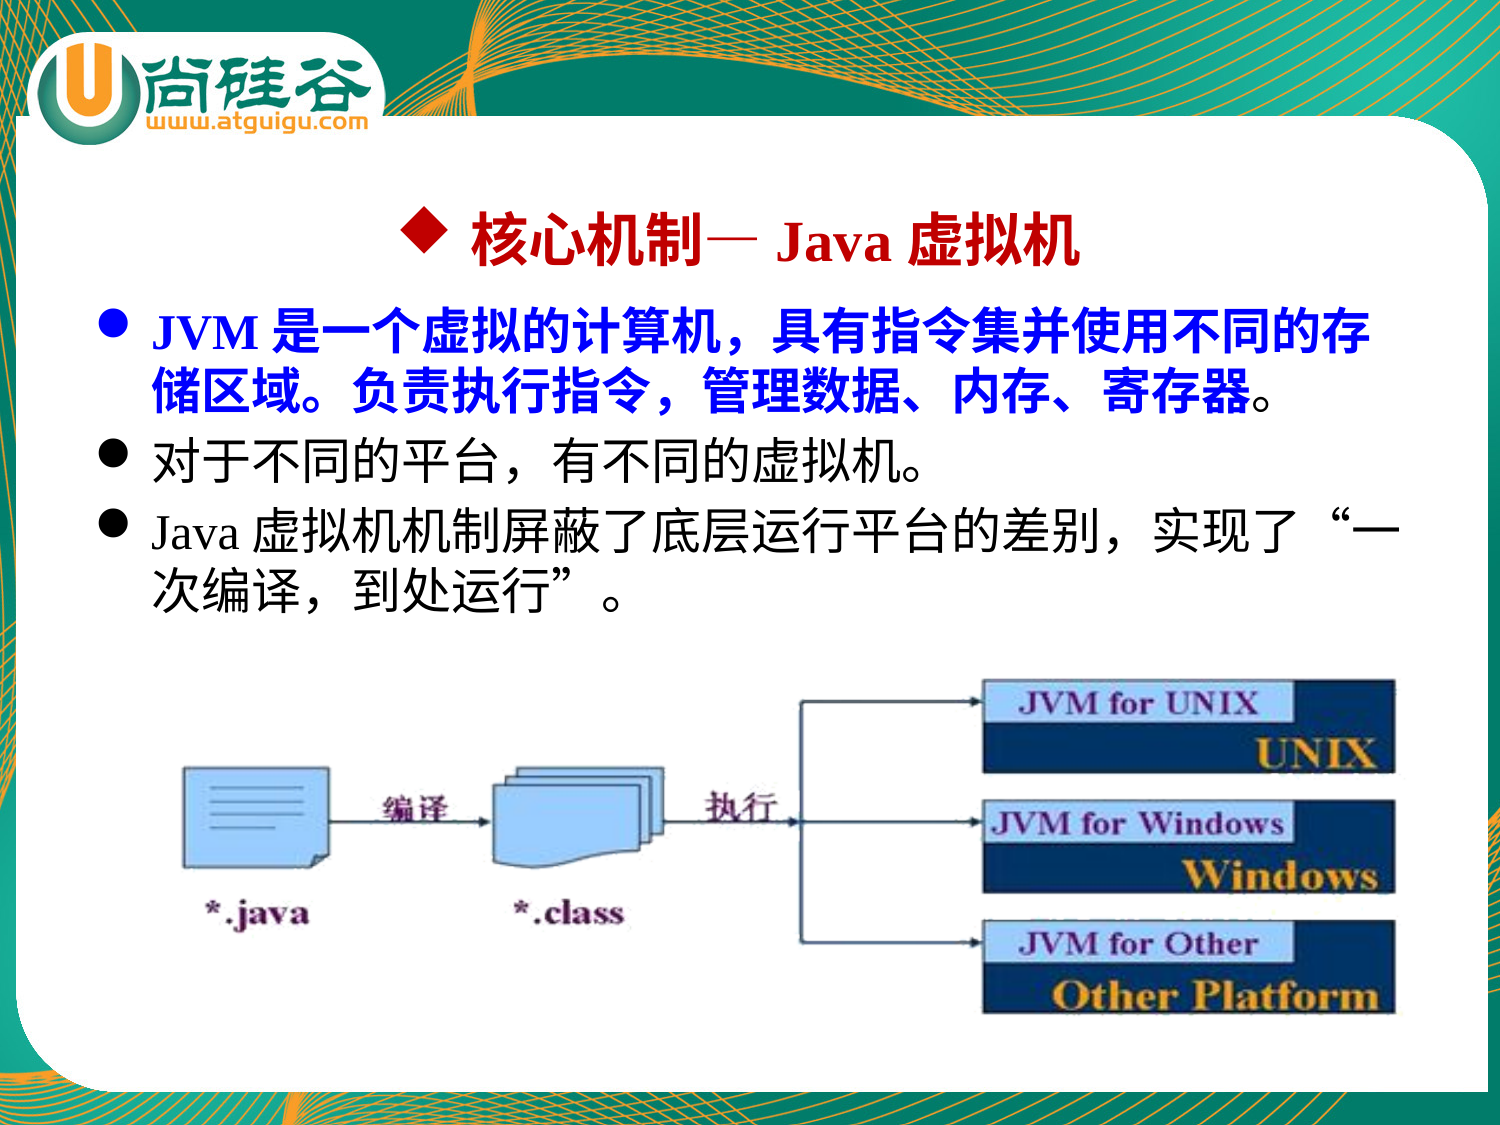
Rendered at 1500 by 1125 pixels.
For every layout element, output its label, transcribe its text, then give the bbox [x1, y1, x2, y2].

list JVM是一个虚拟的计算机，具有指令集并使用不同的存储区域。负责执行指令，管理数据、内存、寄存器。 对于不同的平台，有不同的虚拟机。 Java虚拟机机制屏蔽了底层运行平台的差别，实现了“一次编译，到处运行”。 [79, 292, 1430, 663]
title 核心机制—Java虚拟机 [0, 184, 1477, 291]
picture [0, 0, 1500, 1125]
